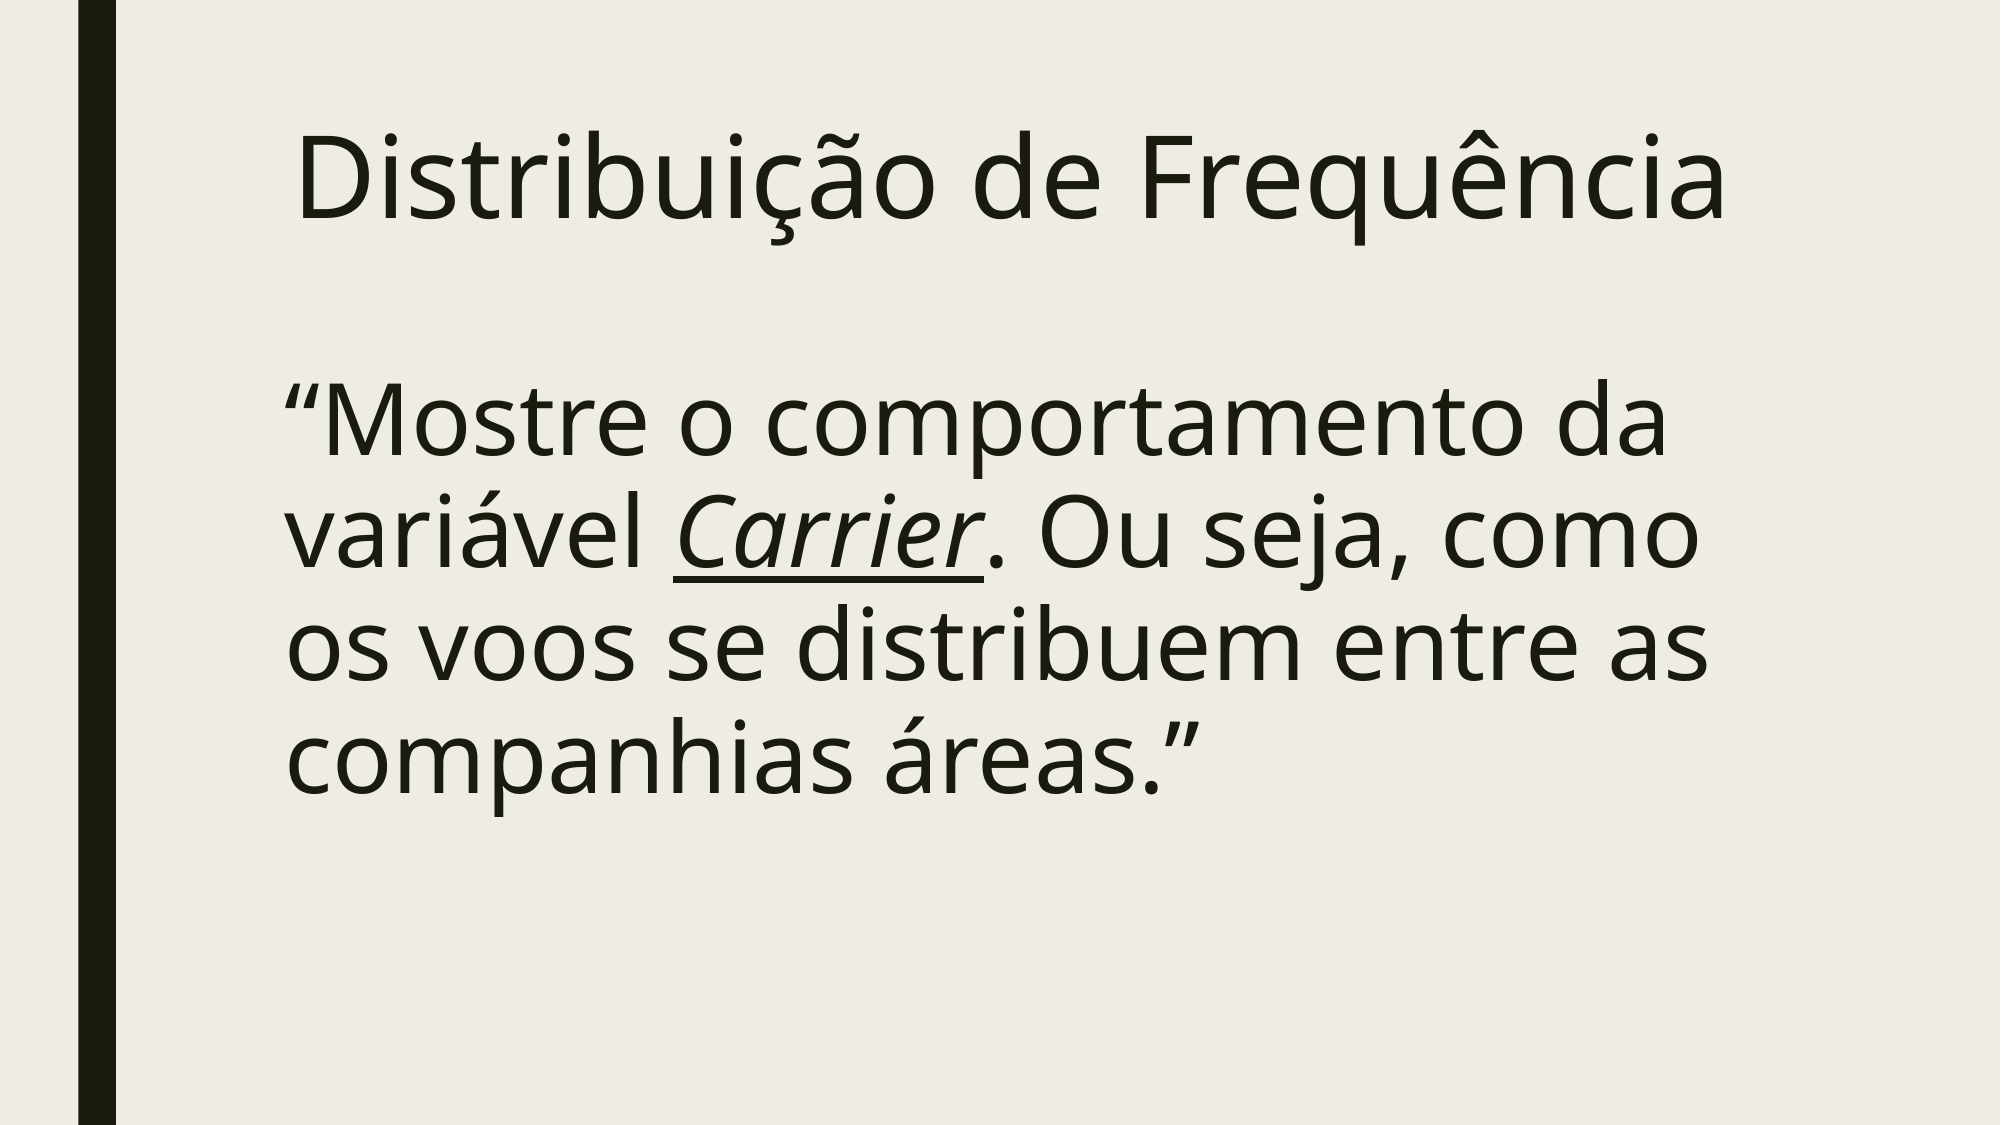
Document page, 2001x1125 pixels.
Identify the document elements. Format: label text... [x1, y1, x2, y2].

title Distribuição de Frequência [225, 112, 1800, 357]
list “Mostre o comportamento da variável Carrier. Ou seja, como os voos se distribuem entre as companhias áreas.” [269, 357, 1845, 946]
